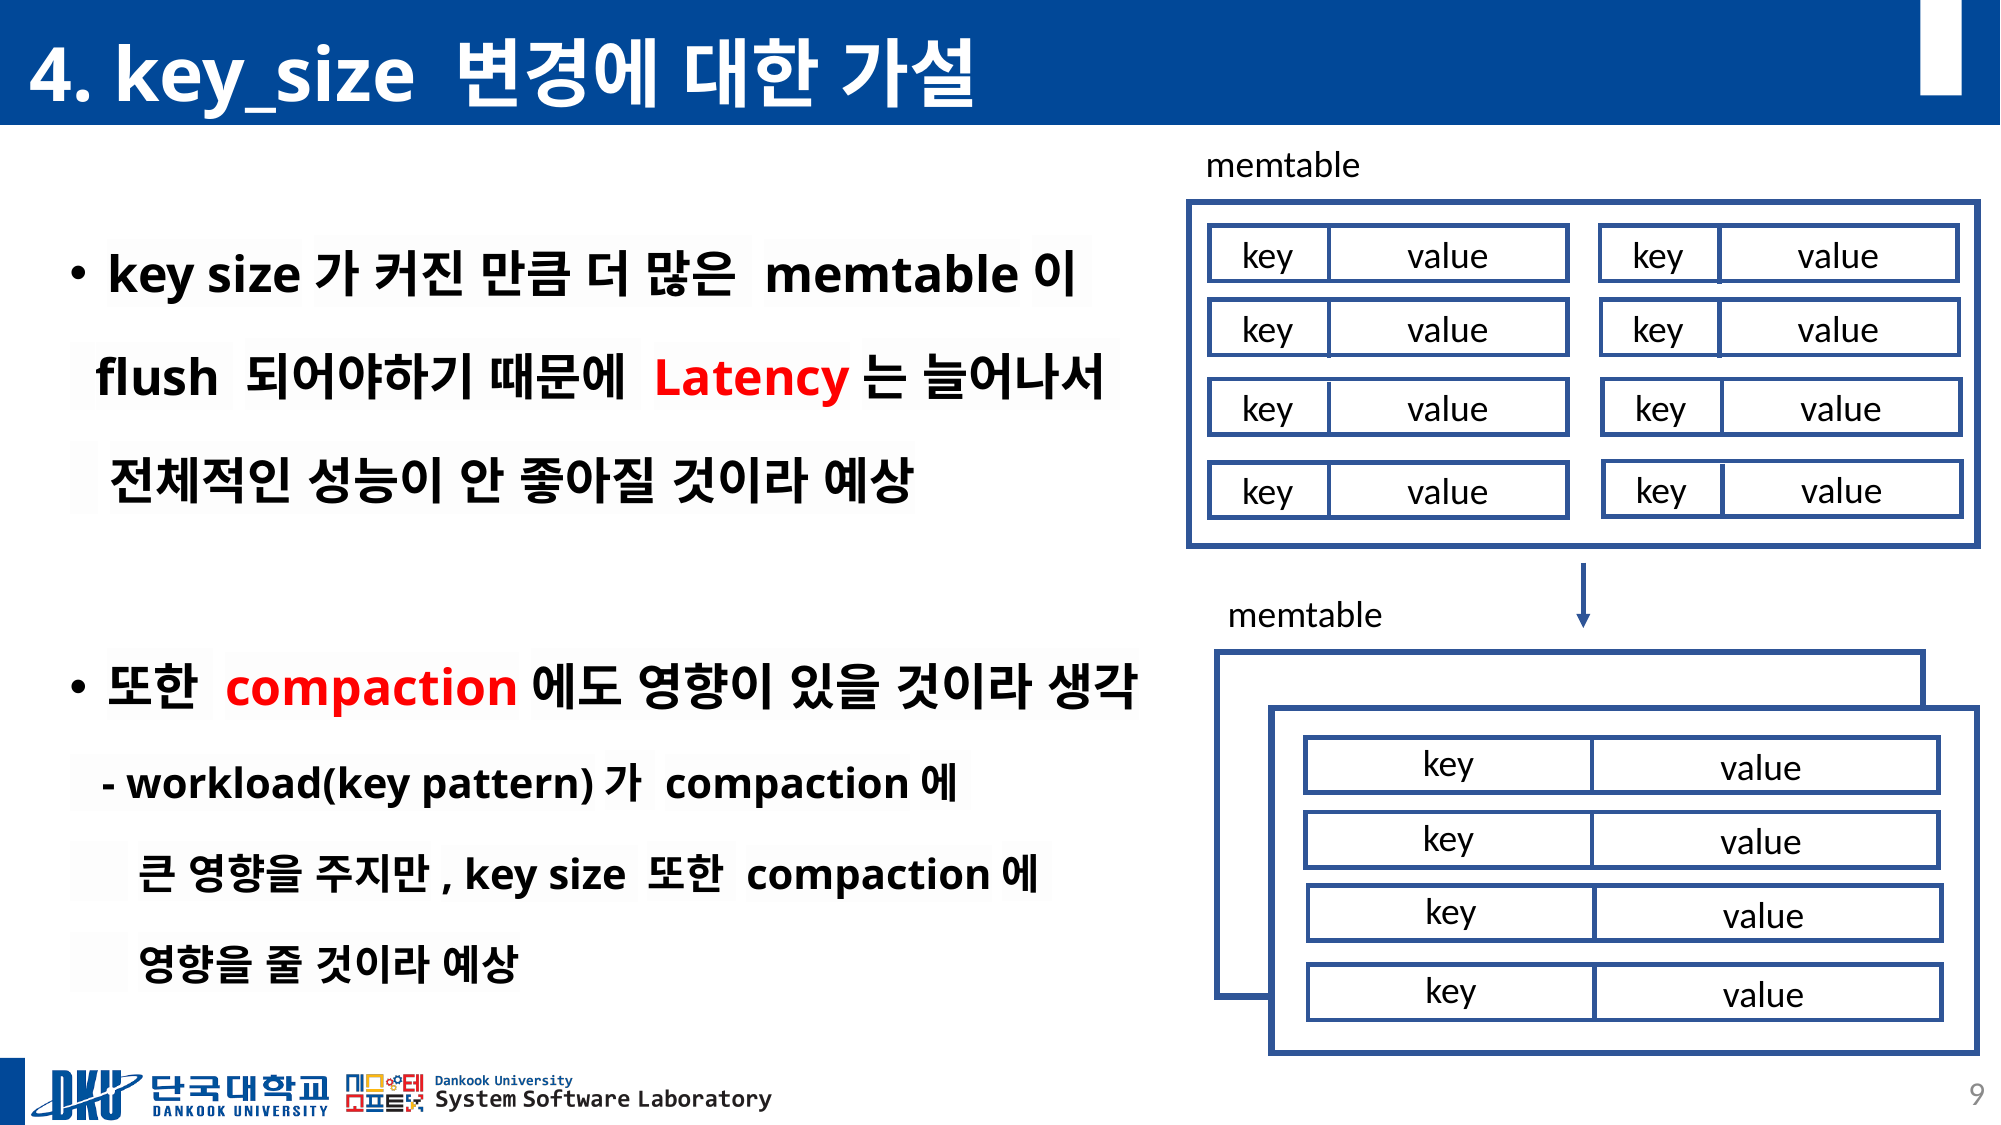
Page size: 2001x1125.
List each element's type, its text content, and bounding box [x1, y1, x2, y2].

text_box memtable [1190, 132, 1376, 193]
title 4. key_size 변경에 대한 가설 [14, 0, 1740, 125]
text_box key size가 커진 만큼 더 많은 memtable이 flush 되어야하기 때문에 Latency는 늘어나서 전체적인 성능이 안 좋아질 것이라 예상 또한 compaction에도 영향이 있을 것이라 생각 - workload(key pattern)가 compaction에 큰 영향을 주지만, key size 또한 compaction에 영향을 줄 것이라 예상 [54, 212, 1920, 1044]
picture [25, 1058, 823, 1125]
slide_number 9 [1550, 1062, 2000, 1122]
text_box [1920, 651, 1924, 705]
text_box memtable [1212, 582, 1398, 643]
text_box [1189, 201, 1978, 547]
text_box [1271, 708, 1978, 1053]
